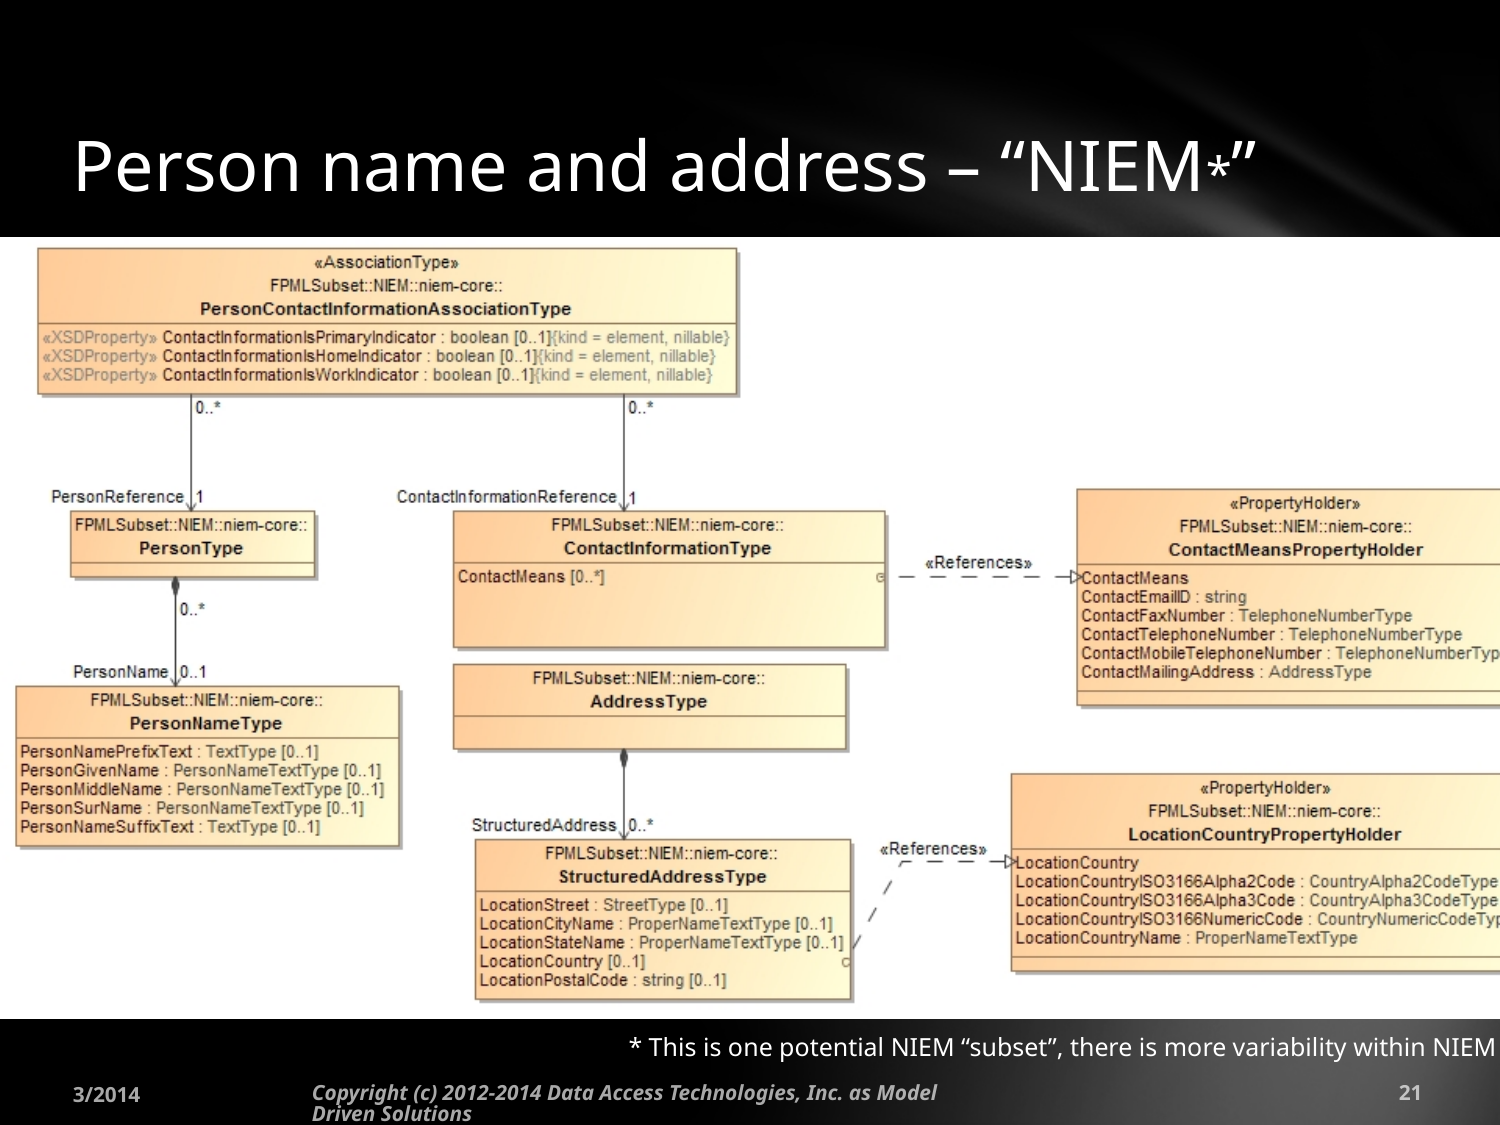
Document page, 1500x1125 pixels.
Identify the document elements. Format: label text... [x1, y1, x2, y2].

text_box * This is one potential NIEM “subset”, there is more variability within NIEM [613, 1032, 1500, 1070]
slide_number 3/2014 [57, 1073, 296, 1115]
slide_number 21 [1293, 1073, 1438, 1115]
footer Copyright (c) 2012-2014 Data Access Technologies, Inc. as Model Driven Solutions [296, 1073, 968, 1115]
picture [0, 237, 1500, 1019]
title Person name and address – “NIEM*” [57, 37, 1318, 213]
